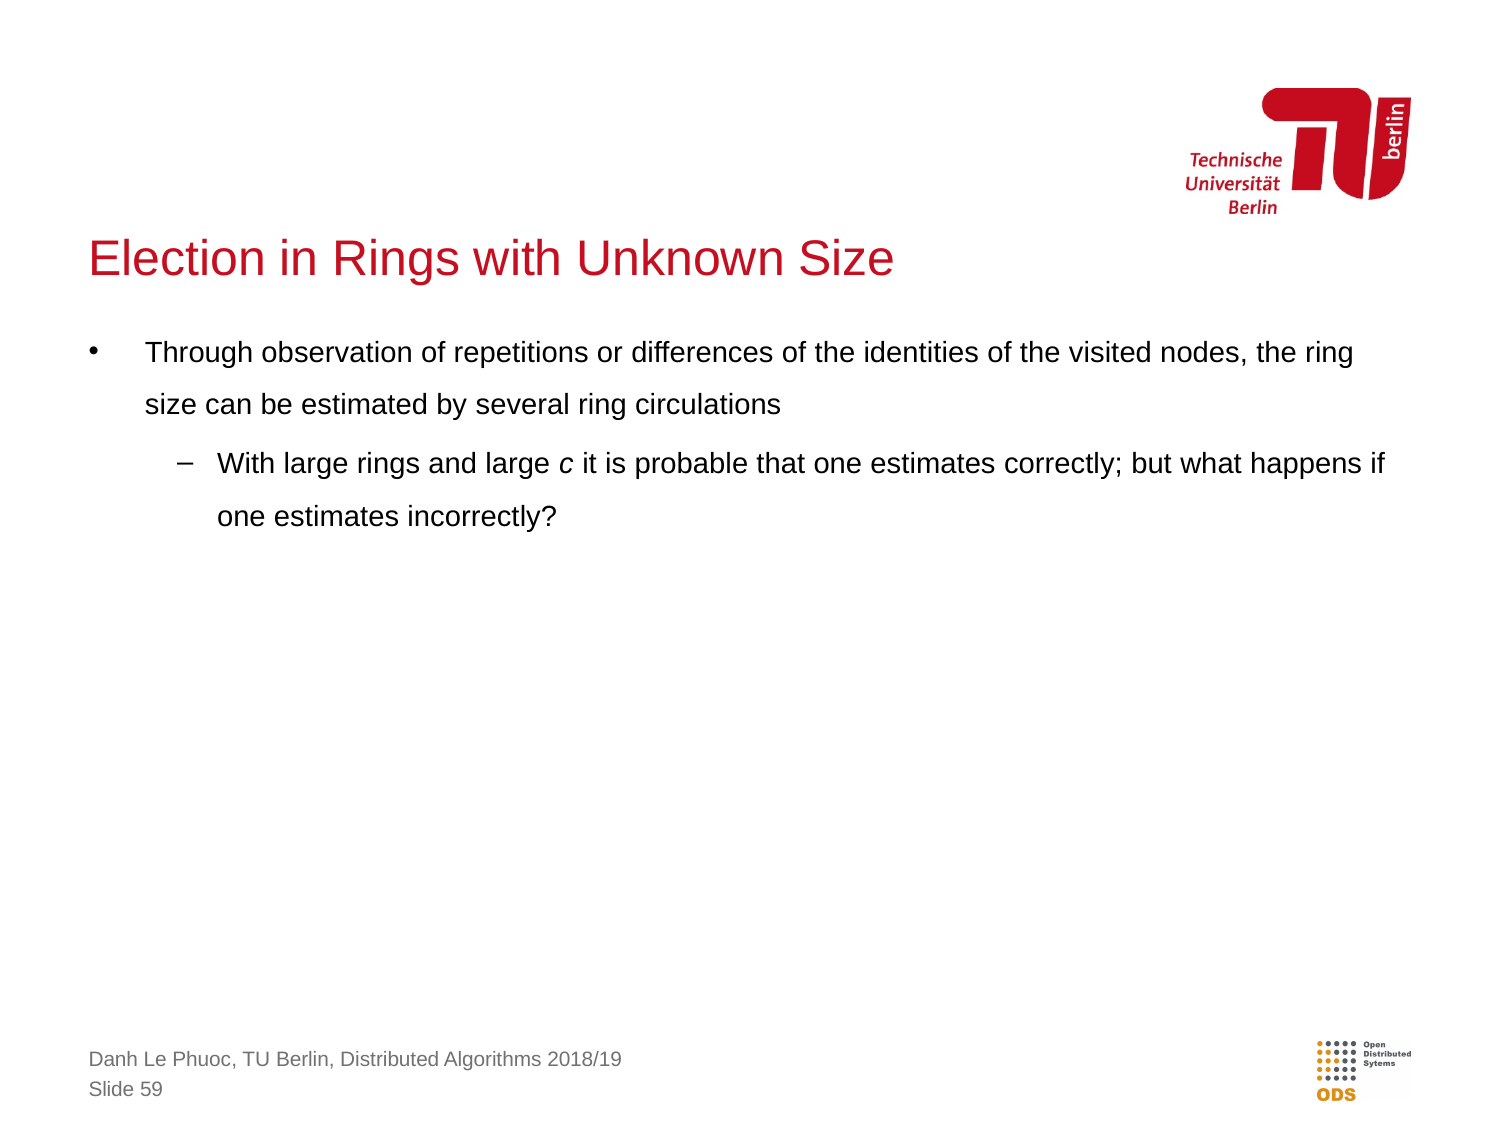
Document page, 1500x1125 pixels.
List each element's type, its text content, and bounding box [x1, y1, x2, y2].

picture [1186, 88, 1411, 214]
title Election in Rings with Unknown Size [88, 222, 1411, 286]
list Through observation of repetitions or differences of the identities of the visited nodes, the ring size can be estimated by several ring circulations With large rings and large c it is probable that one estimates correctly; but what happens if one estimates incorrectly? [88, 315, 1411, 983]
footer Danh Le Phuoc, TU Berlin, Distributed Algorithms 2018/19 [88, 1045, 1176, 1071]
slide_number Slide 59 [88, 1075, 1176, 1101]
picture [1317, 1041, 1411, 1101]
